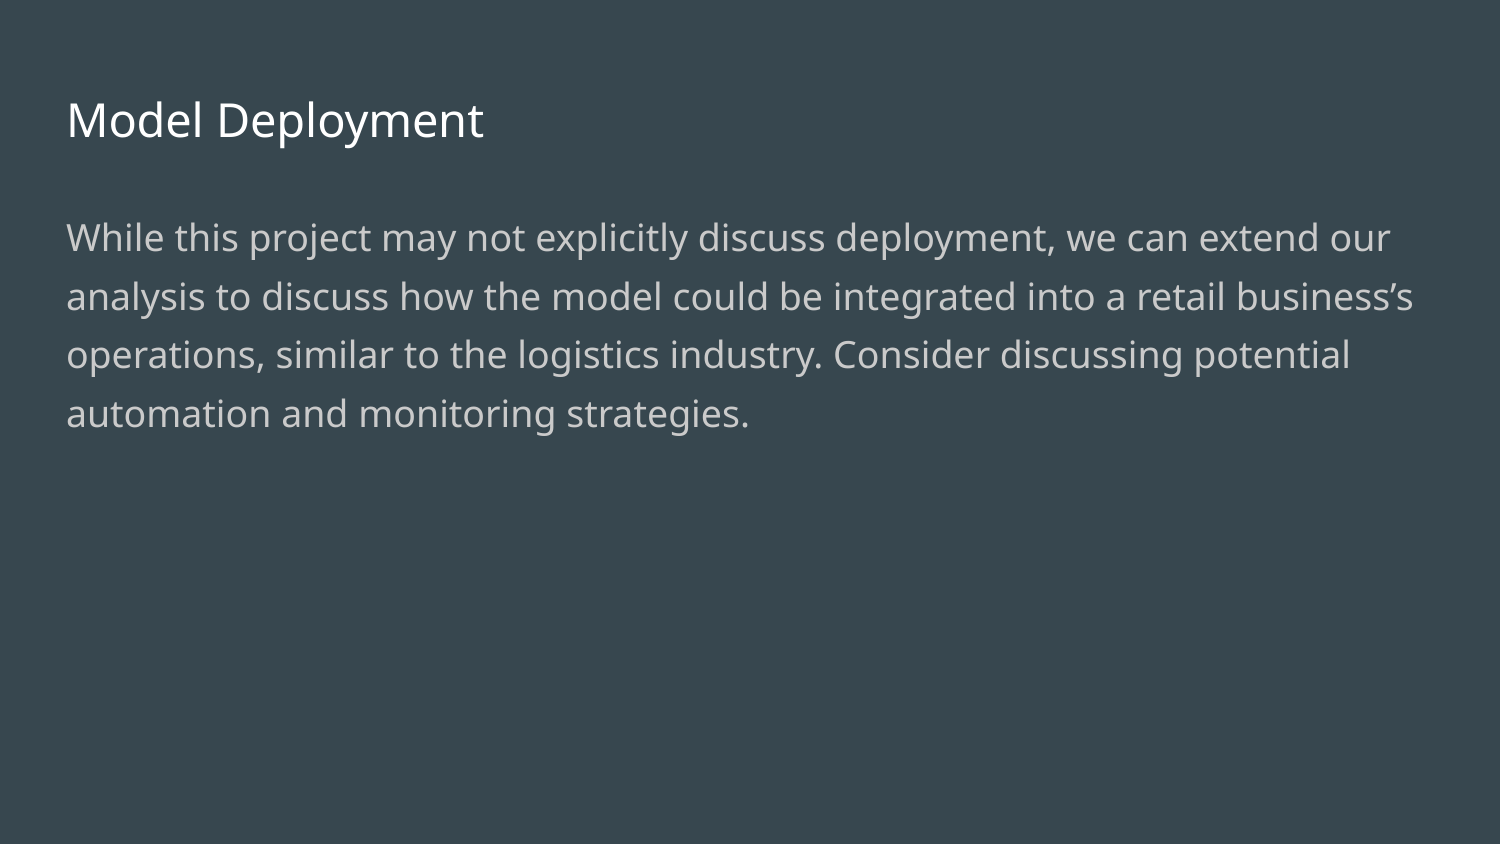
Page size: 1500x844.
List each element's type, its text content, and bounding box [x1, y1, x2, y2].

title Model Deployment [51, 72, 1449, 167]
list While this project may not explicitly discuss deployment, we can extend our analysis to discuss how the model could be integrated into a retail business’s operations, similar to the logistics industry. Consider discussing potential automation and monitoring strategies. [51, 189, 1449, 750]
